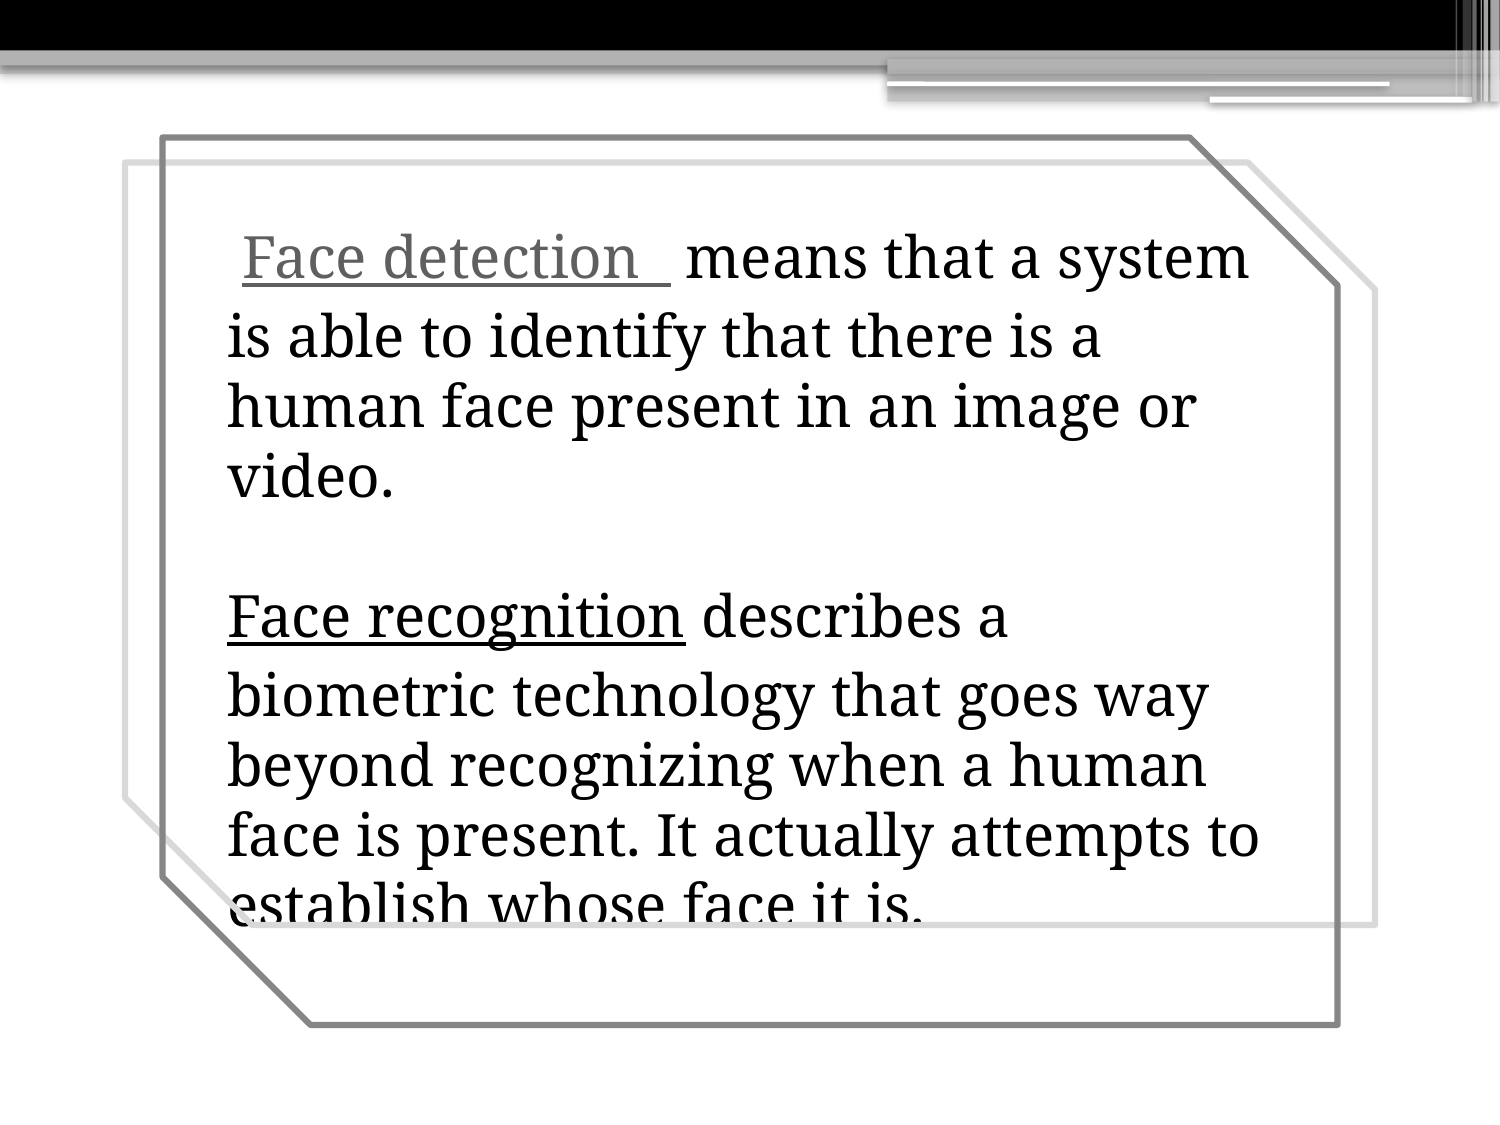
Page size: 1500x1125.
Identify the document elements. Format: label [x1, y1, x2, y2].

text_box [160, 135, 1340, 1027]
text_box [1216, 160, 1377, 927]
text_box [212, 930, 228, 946]
text_box [123, 160, 160, 836]
list [75, 368, 1425, 1079]
